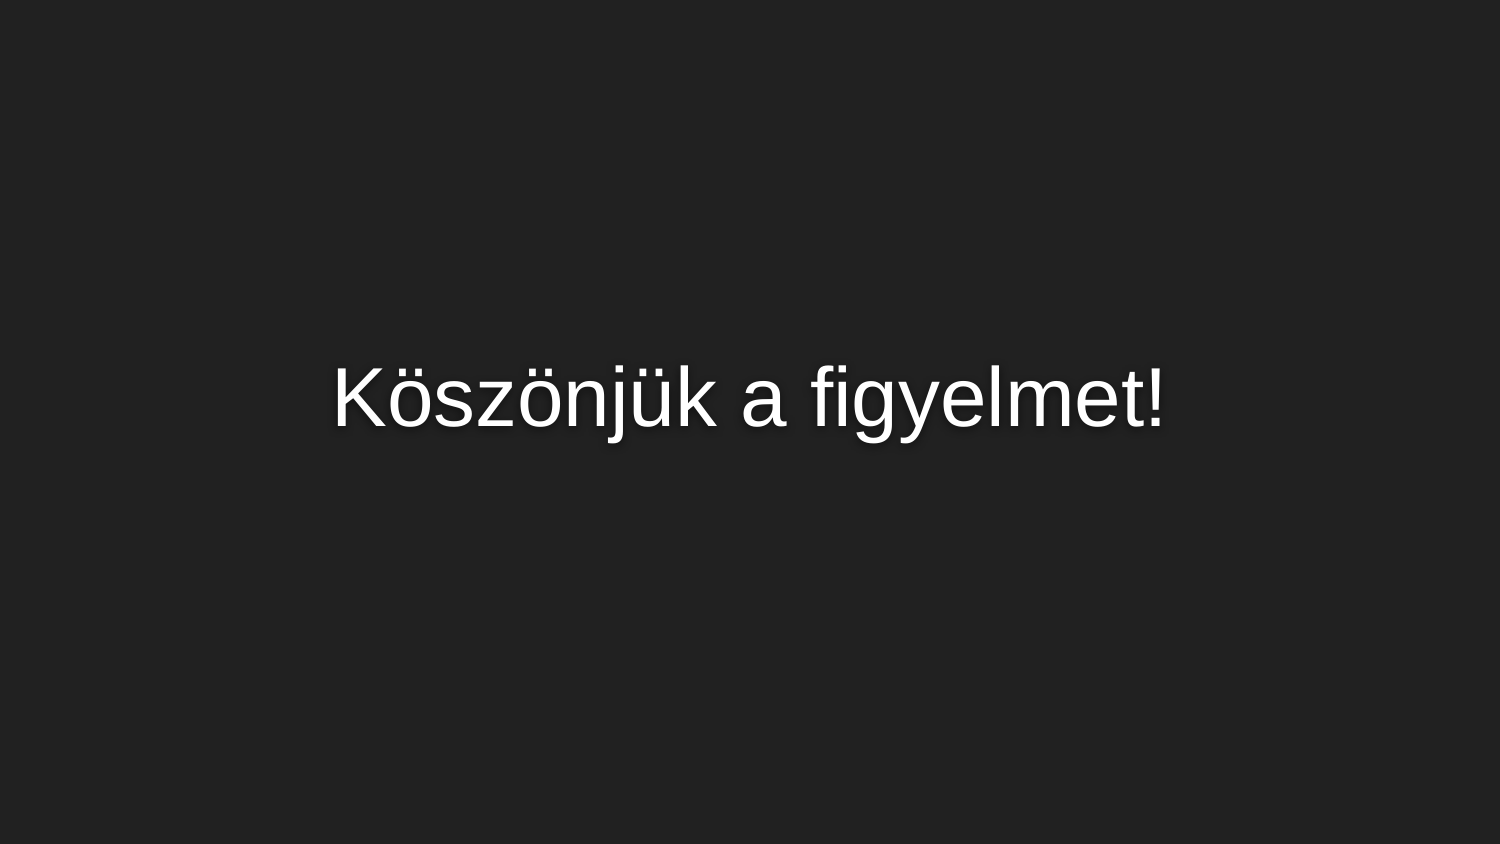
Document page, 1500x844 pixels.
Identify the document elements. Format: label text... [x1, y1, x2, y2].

title Köszönjük a figyelmet! [51, 327, 1449, 422]
